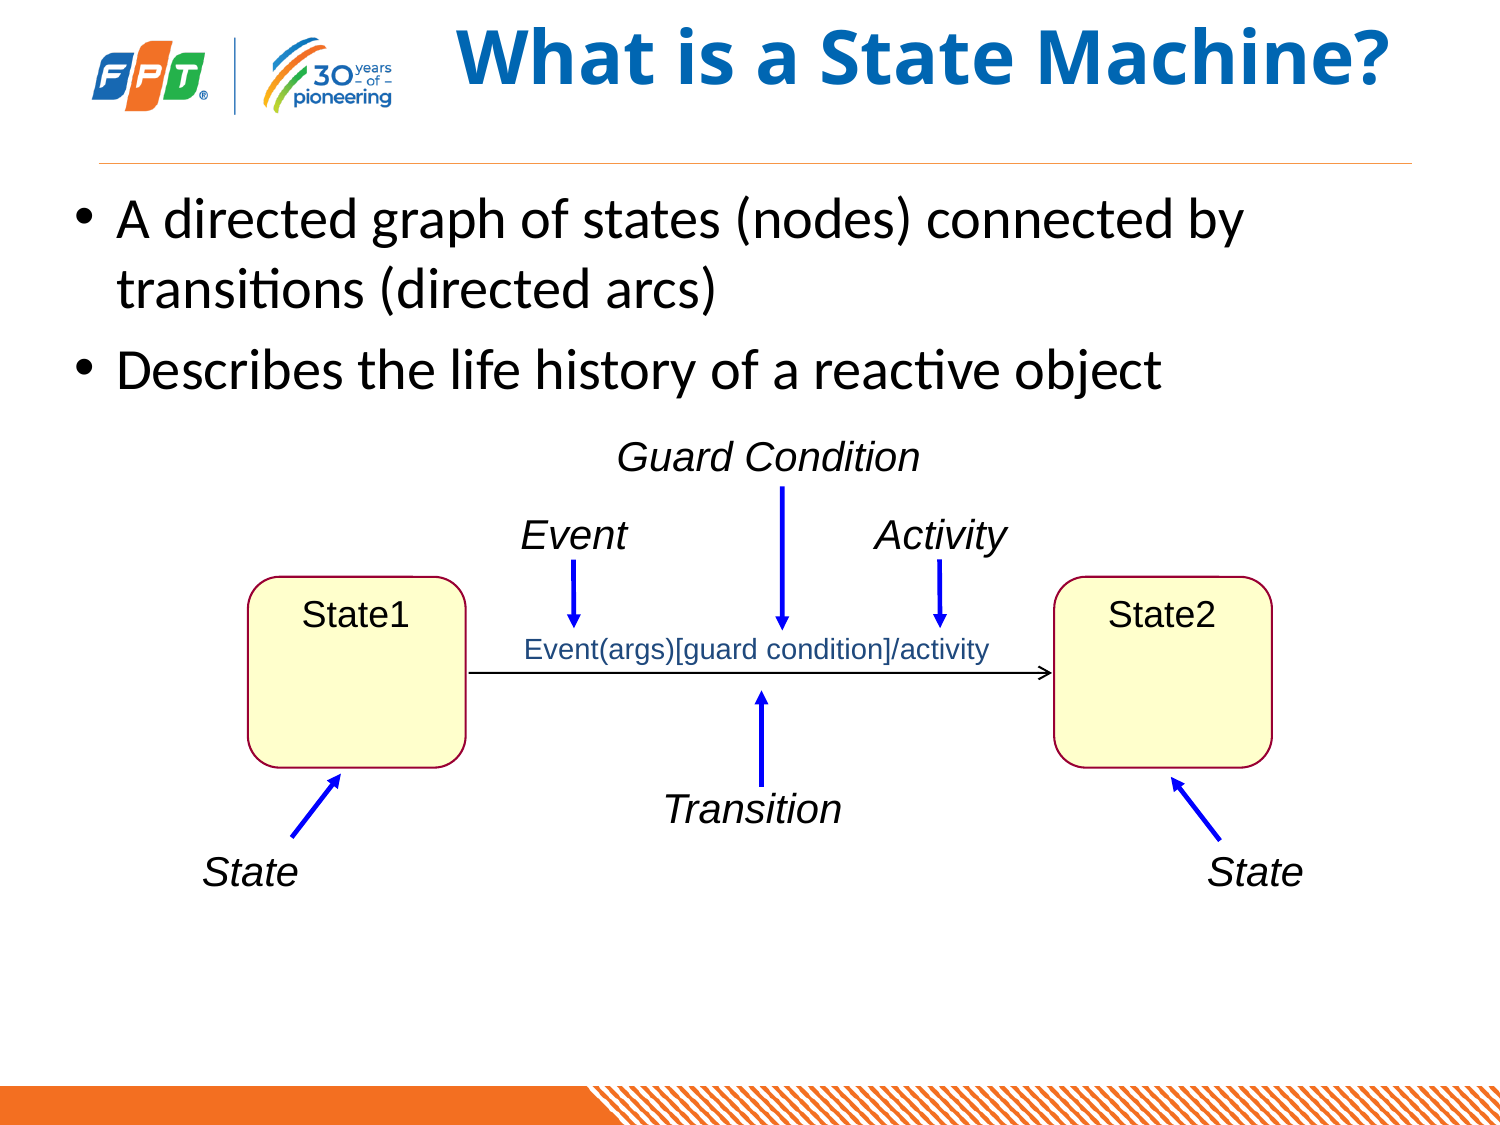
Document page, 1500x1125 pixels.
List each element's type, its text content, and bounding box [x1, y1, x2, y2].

text_box [291, 773, 341, 838]
picture [56, 6, 365, 146]
picture [0, 1086, 1500, 1125]
text_box State [187, 836, 315, 902]
text_box [1170, 776, 1221, 841]
text_box Event(args)[guard condition]/activity [495, 622, 1019, 673]
title What is a State Machine? [365, 1, 1483, 175]
text_box [567, 565, 581, 622]
text_box Guard Condition [601, 422, 936, 488]
text_box [755, 690, 768, 787]
text_box [1054, 576, 1272, 768]
text_box [672, 665, 1053, 681]
text_box Transition [647, 774, 858, 840]
text_box [776, 486, 789, 622]
text_box State2 [1078, 582, 1246, 642]
list A directed graph of states (nodes) connected by transitions (directed arcs) Describes the life history of a reactive object [59, 172, 1431, 442]
text_box [247, 576, 466, 768]
text_box Activity [860, 500, 1022, 565]
text_box State [1192, 836, 1319, 902]
text_box State1 [272, 582, 439, 642]
text_box [933, 559, 947, 622]
text_box Event [505, 500, 643, 565]
